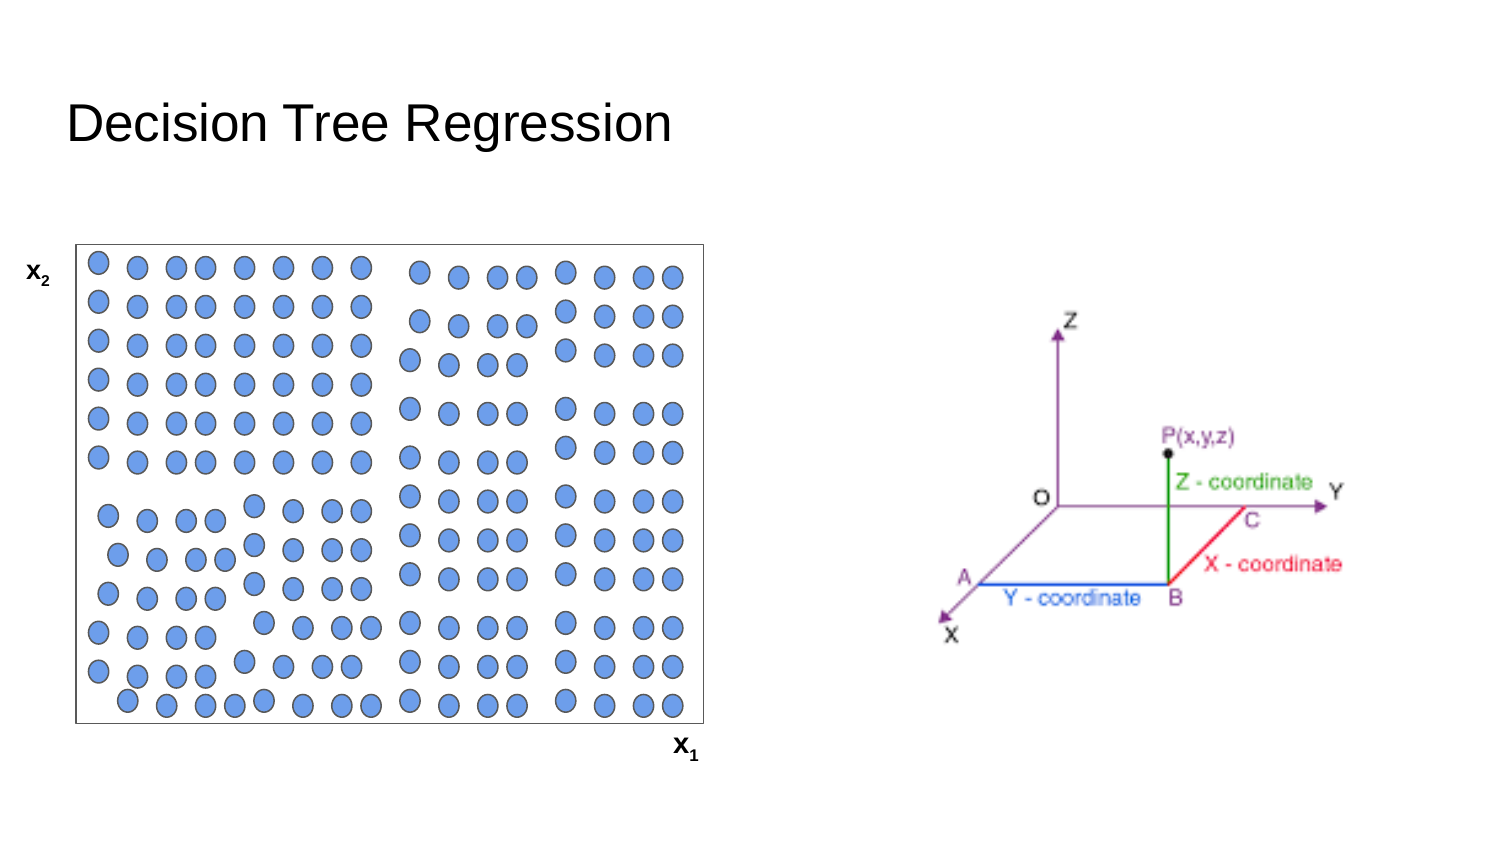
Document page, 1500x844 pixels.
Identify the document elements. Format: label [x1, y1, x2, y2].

text_box [11, 237, 737, 780]
picture [885, 262, 1370, 663]
title [51, 72, 1449, 167]
